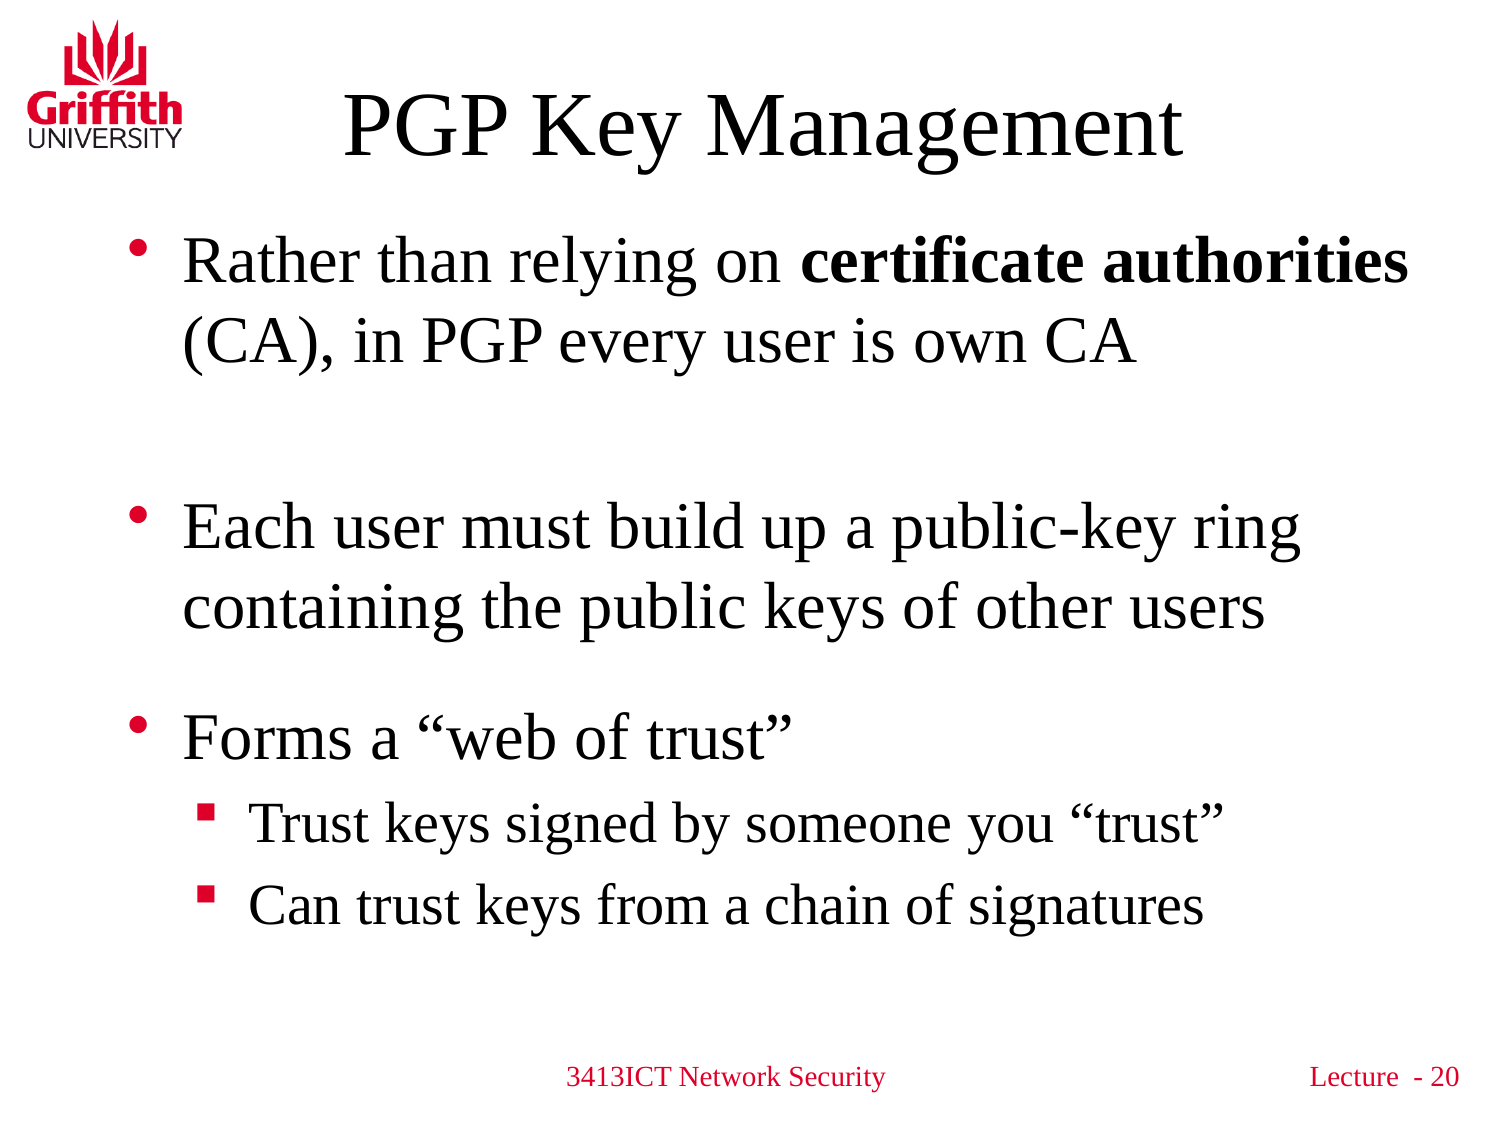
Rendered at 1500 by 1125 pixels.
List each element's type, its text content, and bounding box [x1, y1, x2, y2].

list Rather than relying on certificate authorities (CA), in PGP every user is own CA Each user must build up a public-key ring containing the public keys of other users Forms a “web of trust” Trust keys signed by someone you “trust” Can trust keys from a chain of signatures [111, 207, 1463, 1009]
footer 3413ICT Network Security [430, 1049, 1022, 1101]
picture [23, 15, 186, 151]
title PGP Key Management [187, 24, 1341, 207]
slide_number Lecture - 20 [1049, 1049, 1476, 1101]
